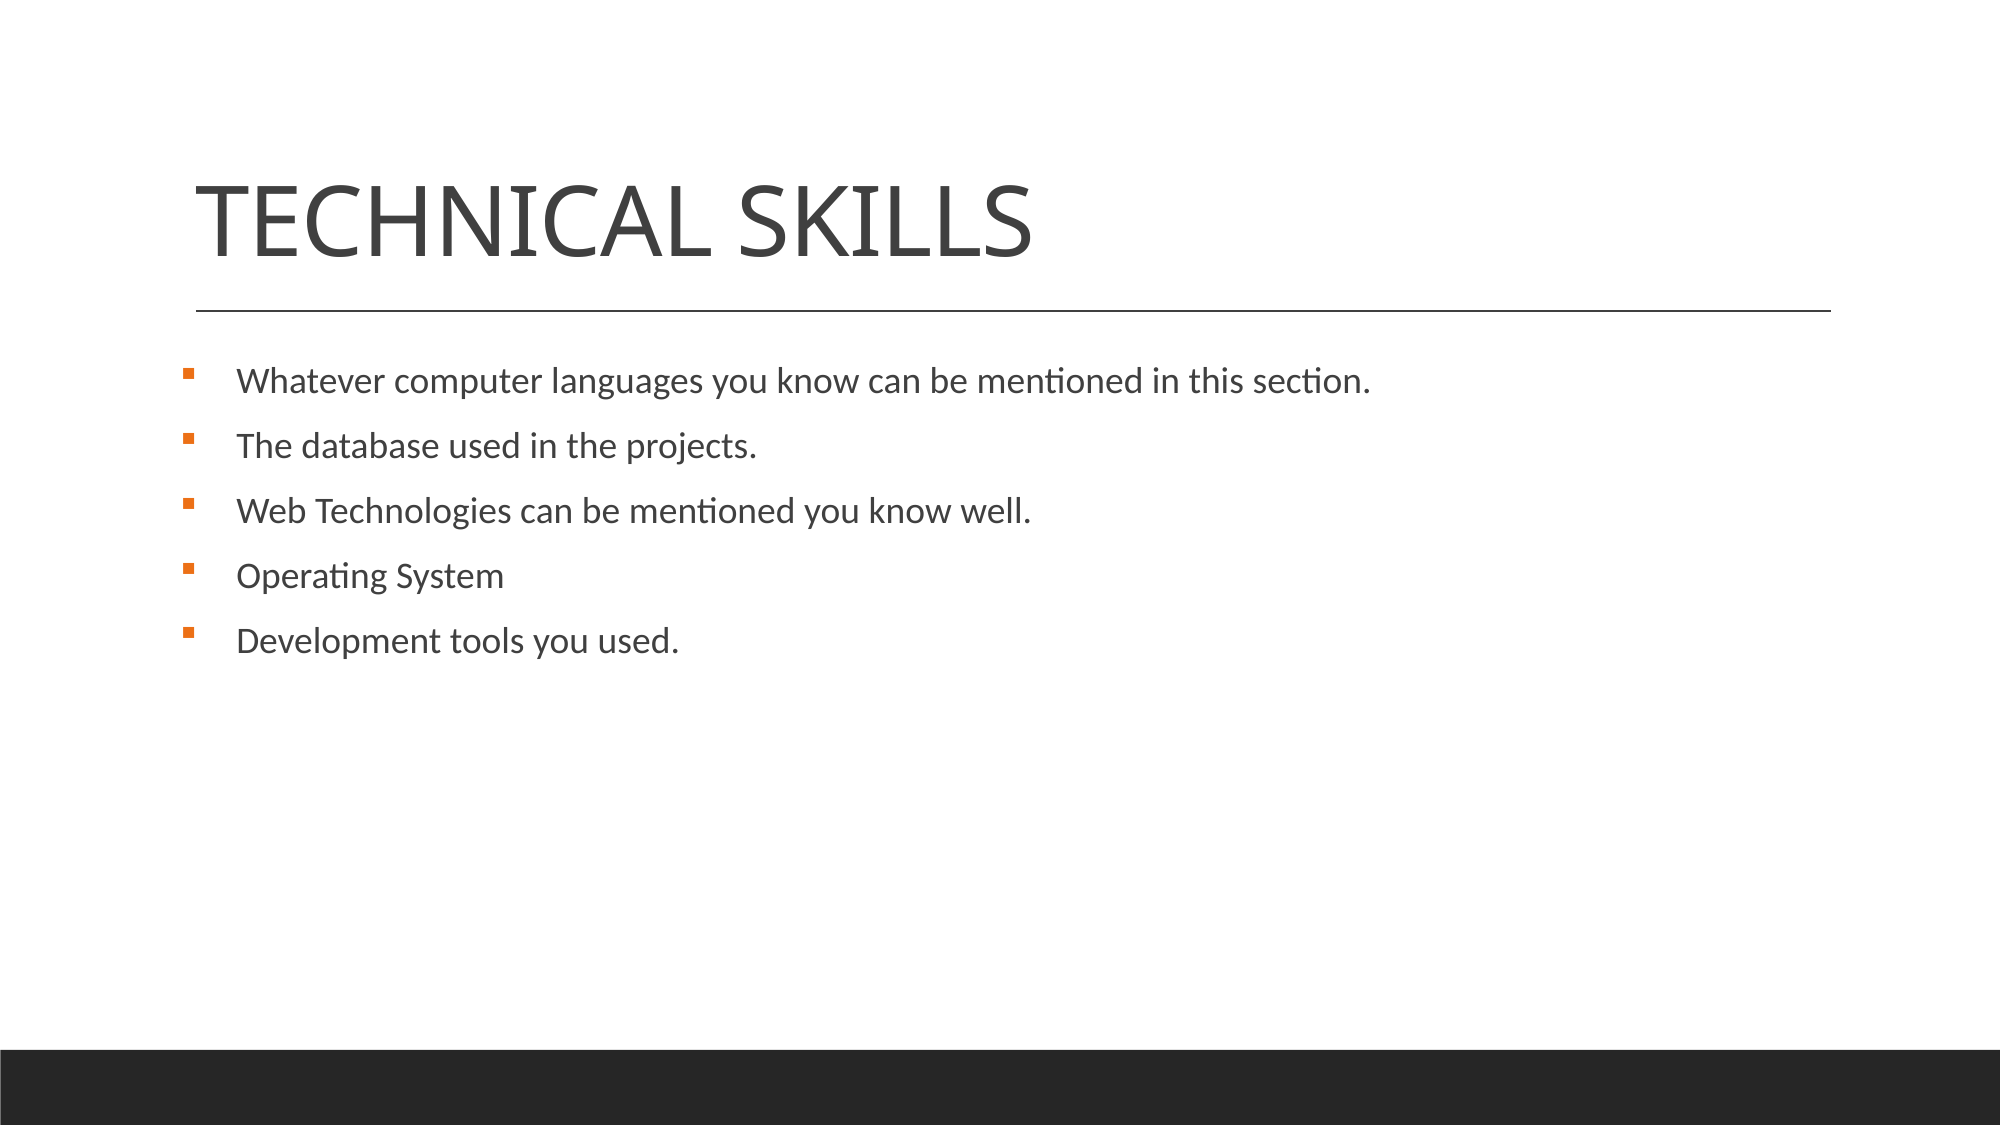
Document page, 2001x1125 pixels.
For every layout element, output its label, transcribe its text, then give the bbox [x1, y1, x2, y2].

list Whatever computer languages you know can be mentioned in this section. The database used in the projects. Web Technologies can be mentioned you know well. Operating System Development tools you used. [180, 345, 1830, 963]
title TECHNICAL SKILLS [180, 47, 1830, 285]
